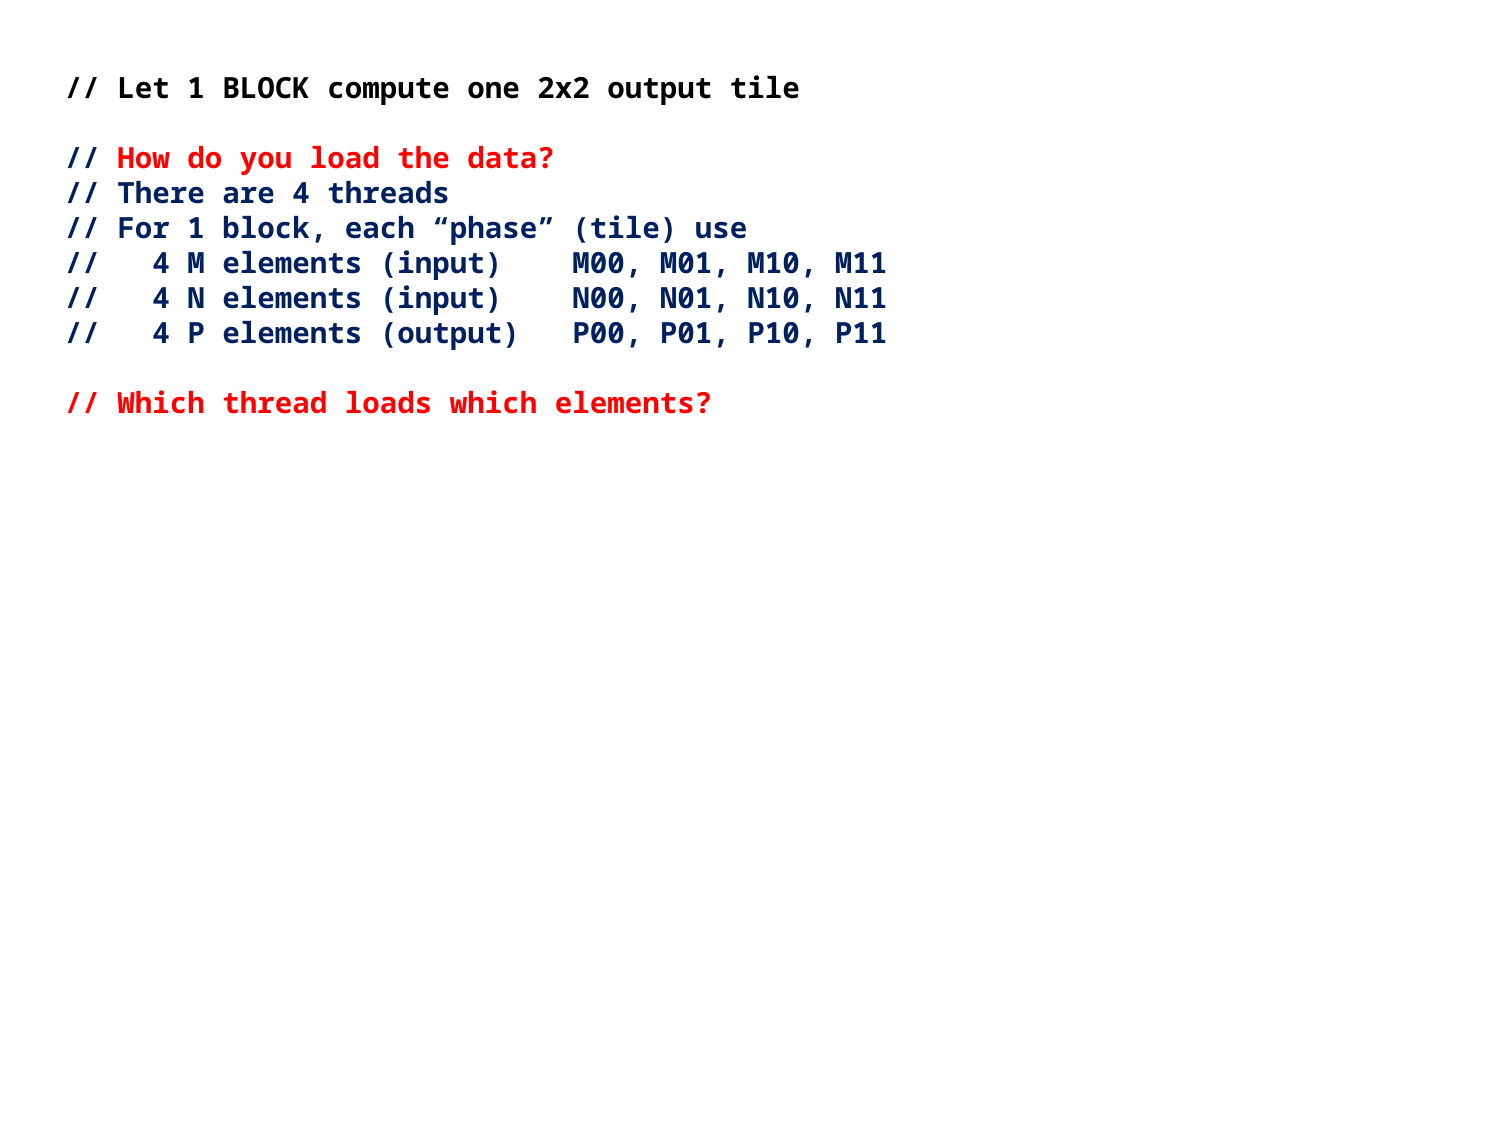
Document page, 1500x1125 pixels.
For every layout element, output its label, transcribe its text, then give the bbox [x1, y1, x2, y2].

text_box // Let 1 BLOCK compute one 2x2 output tile // How do you load the data? // There are 4 threads // For 1 block, each “phase” (tile) use // 4 M elements (input) M00, M01, M10, M11 // 4 N elements (input) N00, N01, N10, N11 // 4 P elements (output) P00, P01, P10, P11 // Which thread loads which elements? [50, 62, 1050, 1100]
